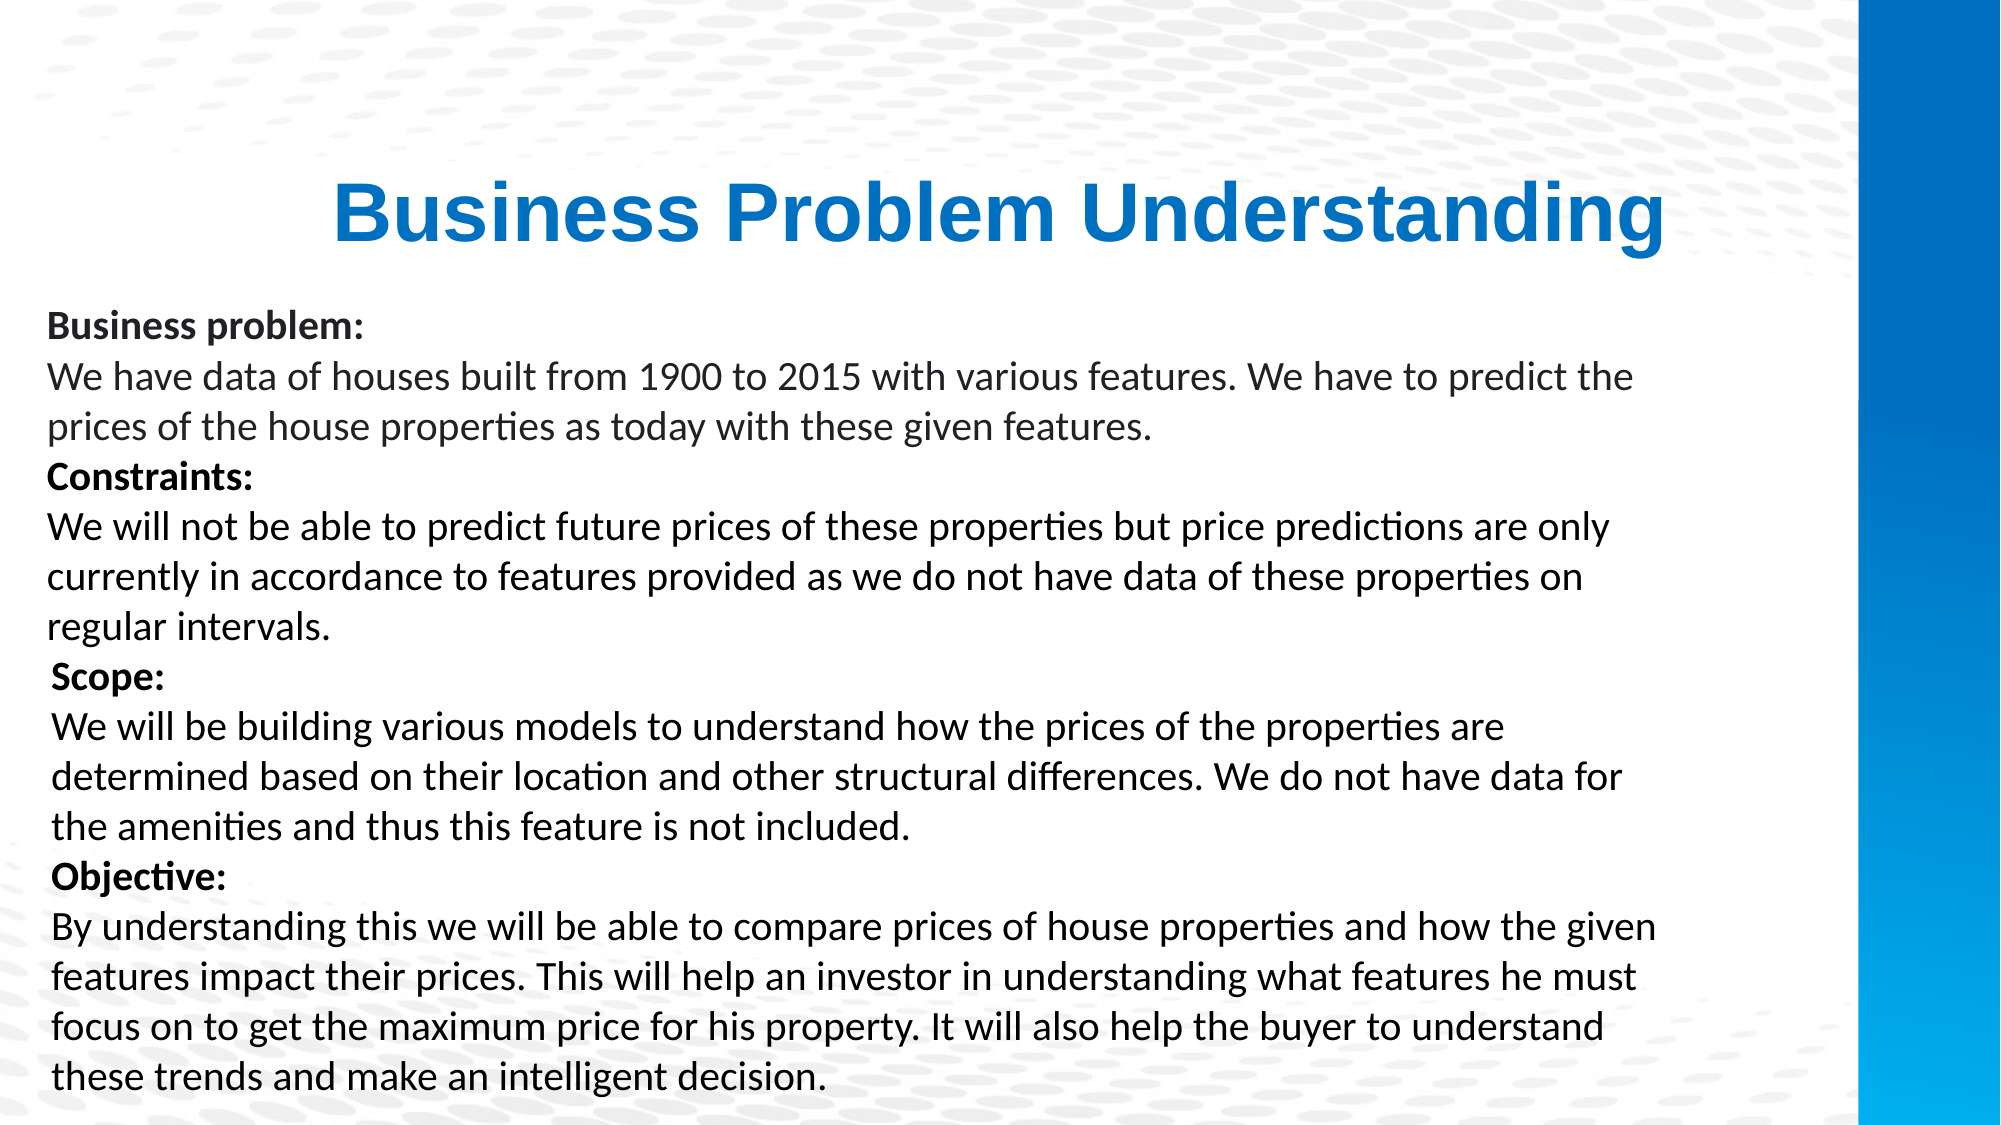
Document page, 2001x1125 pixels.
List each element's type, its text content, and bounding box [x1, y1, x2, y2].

text_box Business problem: We have data of houses built from 1900 to 2015 with various features. We have to predict the prices of the house properties as today with these given features. Constraints: We will not be able to predict future prices of these properties but price predictions are only currently in accordance to features provided as we do not have data of these properties on regular intervals. Scope: We will be building various models to understand how the prices of the properties are determined based on their location and other structural differences. We do not have data for the amenities and thus this feature is not included. Objective: By understanding this we will be able to compare prices of house properties and how the given features impact their prices. This will help an investor in understanding what features he must focus on to get the maximum price for his property. It will also help the buyer to understand these trends and make an intelligent decision. [32, 291, 1685, 1125]
text_box Business Problem Understanding [234, 150, 1766, 266]
picture [0, 0, 2000, 1125]
